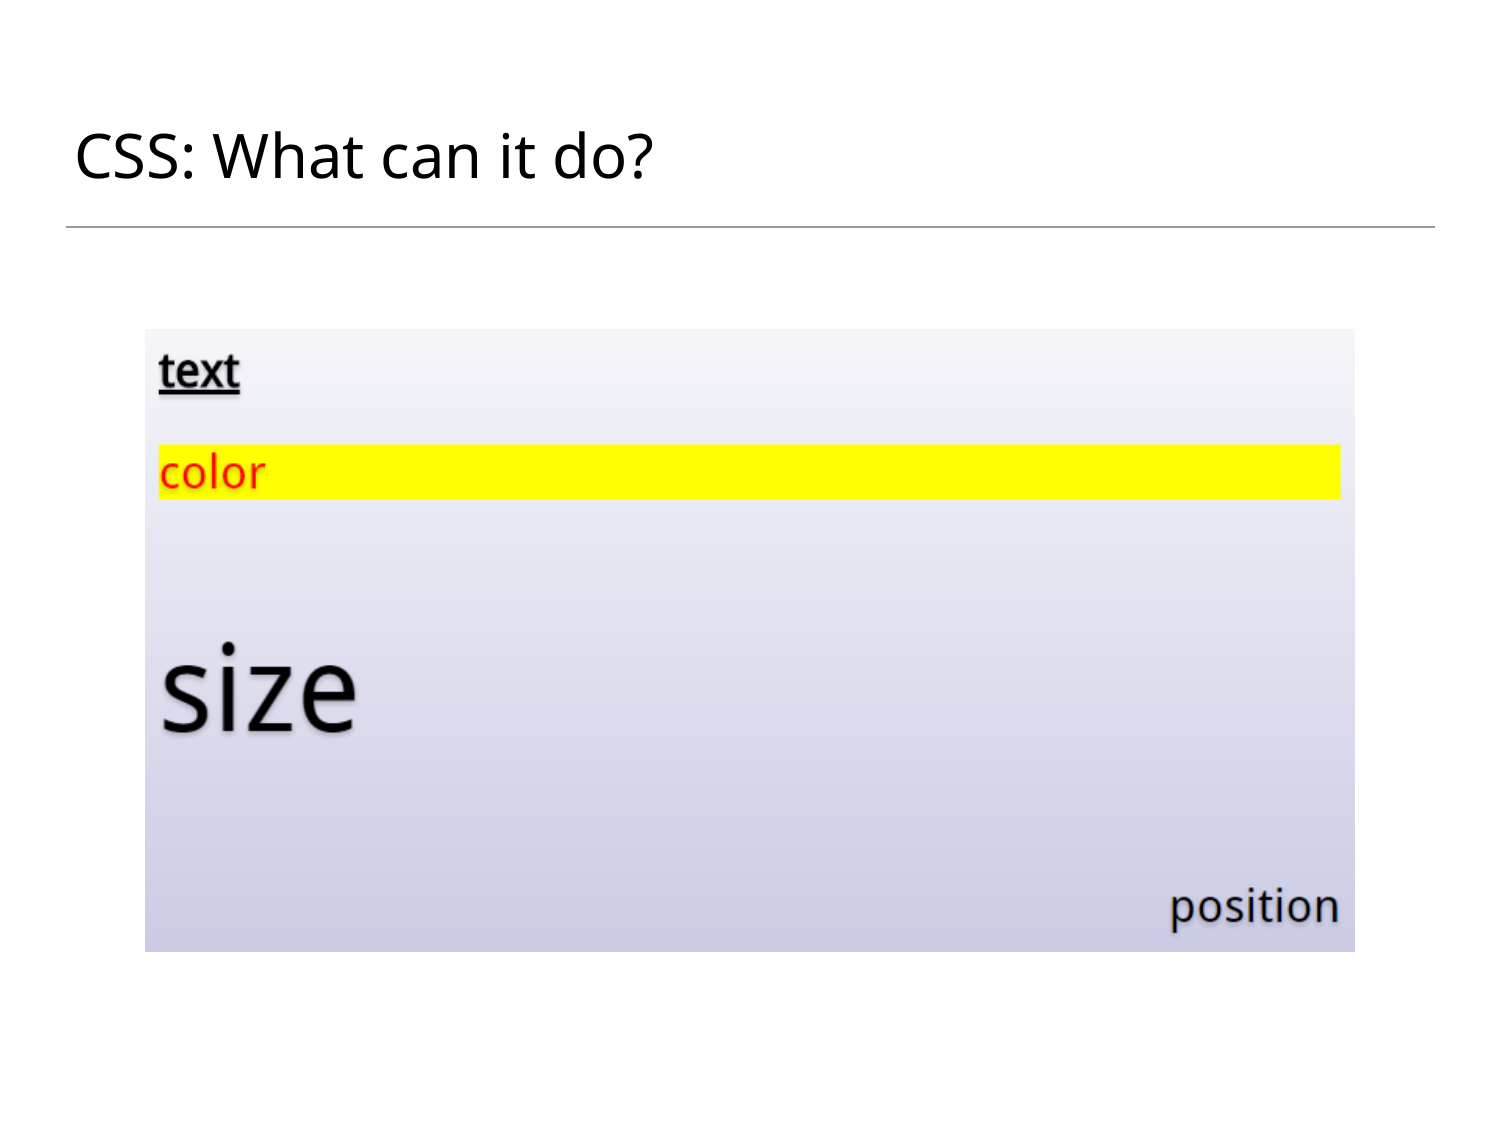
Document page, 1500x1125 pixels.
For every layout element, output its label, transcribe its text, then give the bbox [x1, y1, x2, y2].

title CSS: What can it do? [65, 37, 1435, 200]
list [144, 329, 1355, 952]
